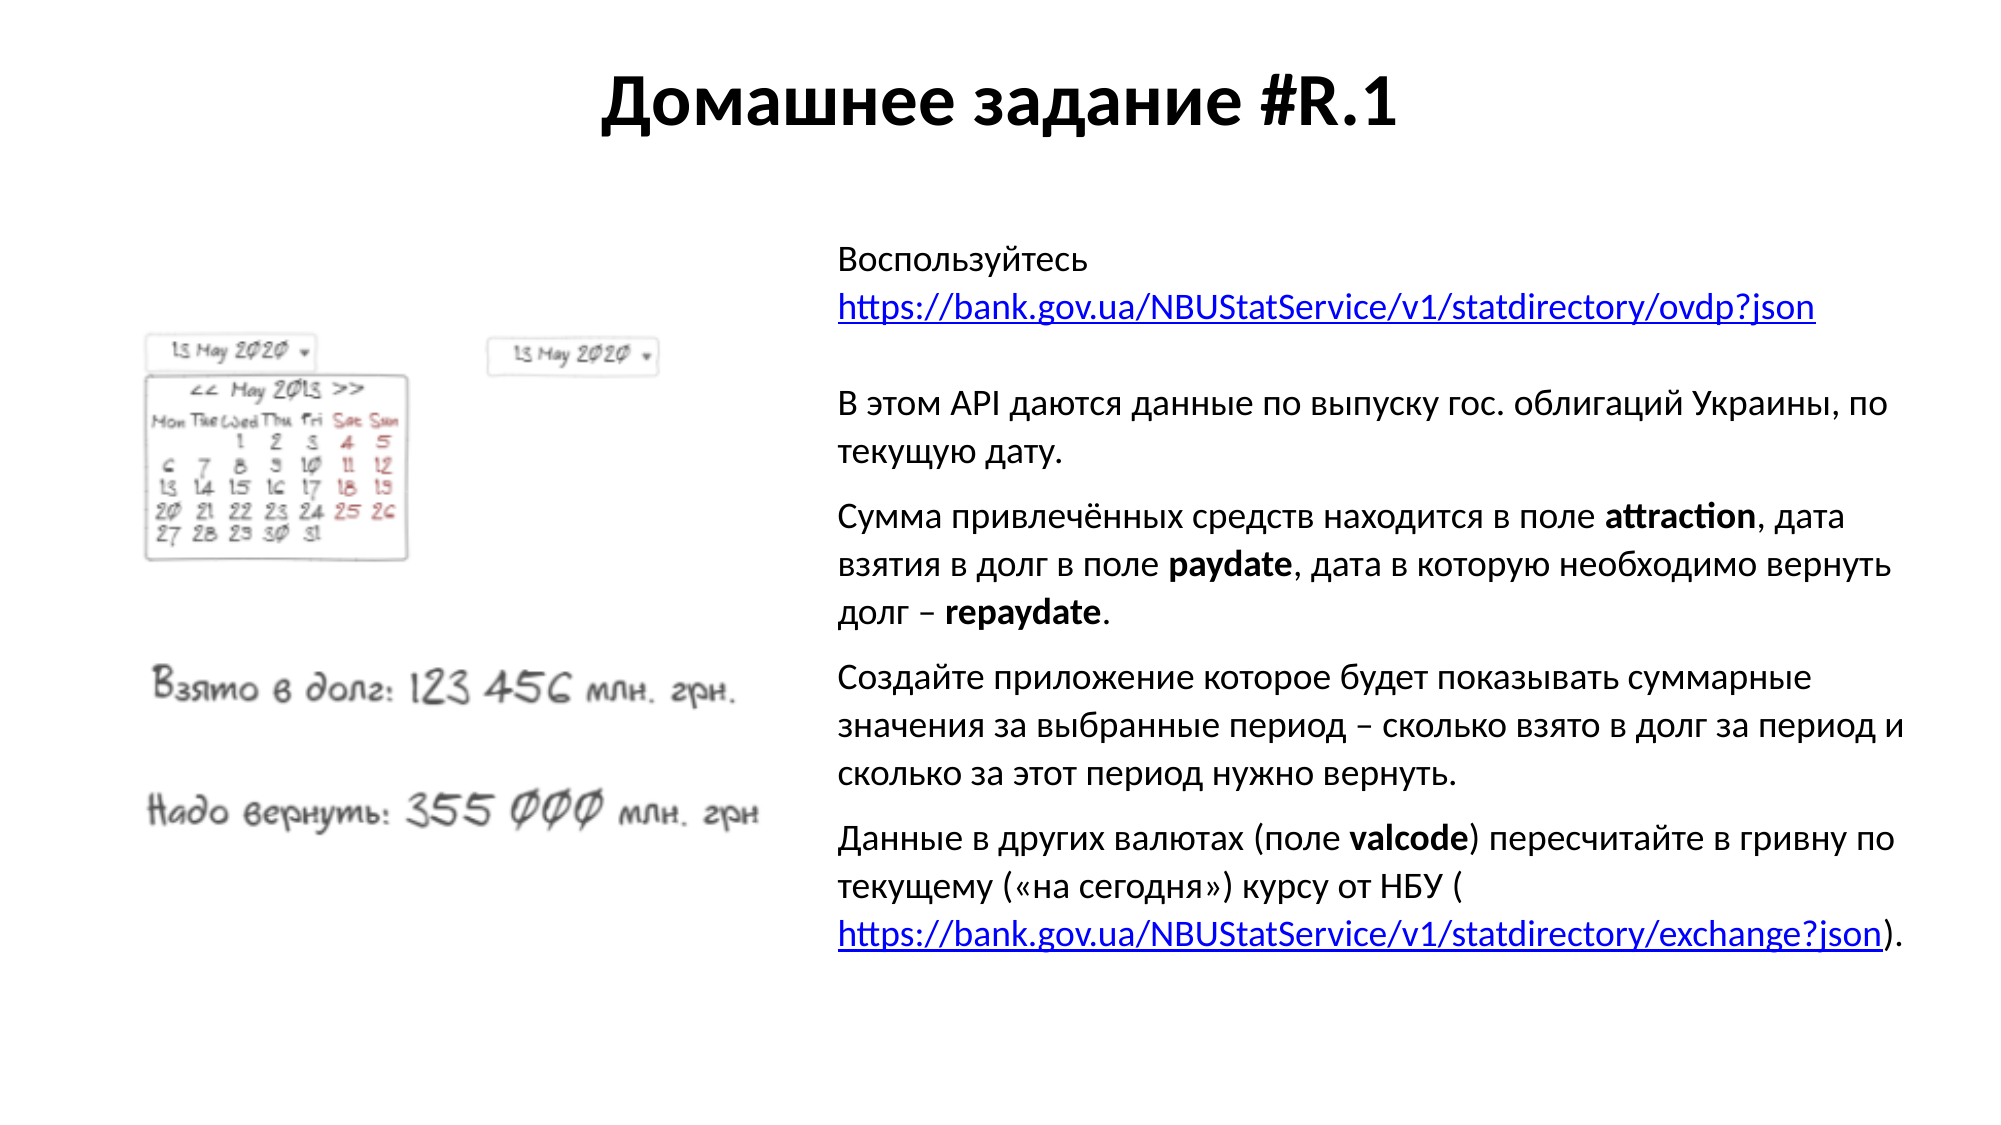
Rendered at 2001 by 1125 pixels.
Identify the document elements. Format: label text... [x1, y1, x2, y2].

text_box Домашнее задание #R.1 [0, 42, 2000, 148]
picture [0, 314, 863, 925]
text_box Воспользуйтесь https://bank.gov.ua/NBUStatService/v1/statdirectory/ovdp?json В этом API даются данные по выпуску гос. облигаций Украины, по текущую дату. Сумма привлечённых средств находится в поле attraction, дата взятия в долг в поле paydate, дата в которую необходимо вернуть долг – repaydate. Создайте приложение которое будет показывать суммарные значения за выбранные период – сколько взято в долг за период и сколько за этот период нужно вернуть. Данные в других валютах (поле valcode) пересчитайте в гривну по текущему («на сегодня») курсу от НБУ (https://bank.gov.ua/NBUStatService/v1/statdirectory/exchange?json). [822, 223, 1941, 962]
